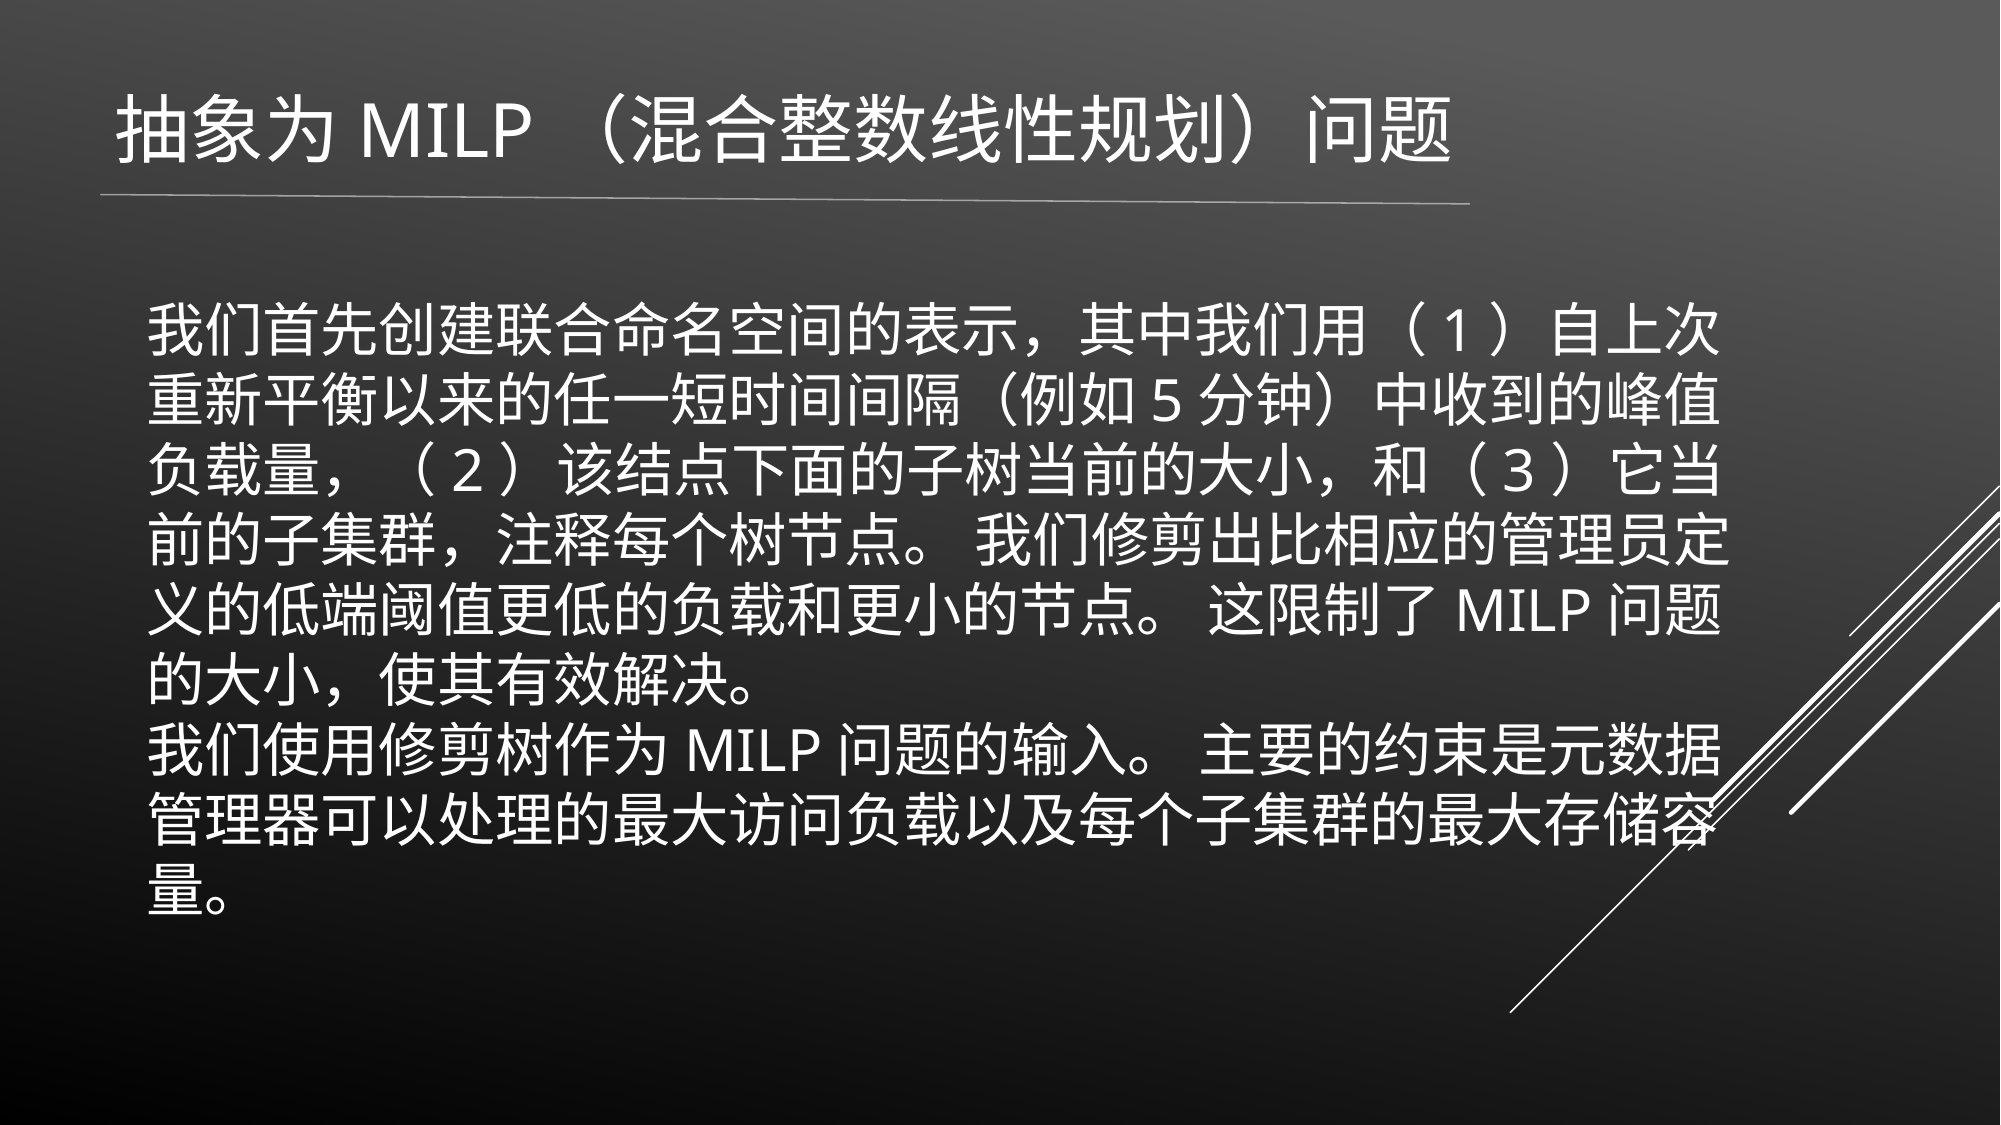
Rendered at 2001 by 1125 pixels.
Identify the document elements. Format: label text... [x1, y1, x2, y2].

text_box 我们首先创建联合命名空间的表示，其中我们用（1）自上次重新平衡以来的任一短时间间隔（例如5分钟）中收到的峰值负载量，（2）该结点下面的子树当前的大小，和（3）它当前的子集群，注释每个树节点。 我们修剪出比相应的管理员定义的低端阈值更低的负载和更小的节点。 这限制了MILP问题的大小，使其有效解决。 我们使用修剪树作为MILP问题的输入。 主要的约束是元数据管理器可以处理的最大访问负载以及每个子集群的最大存储容量。 [131, 285, 1768, 931]
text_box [100, 194, 1470, 205]
text_box 抽象为MILP（混合整数线性规划）问题 [99, 74, 1469, 180]
